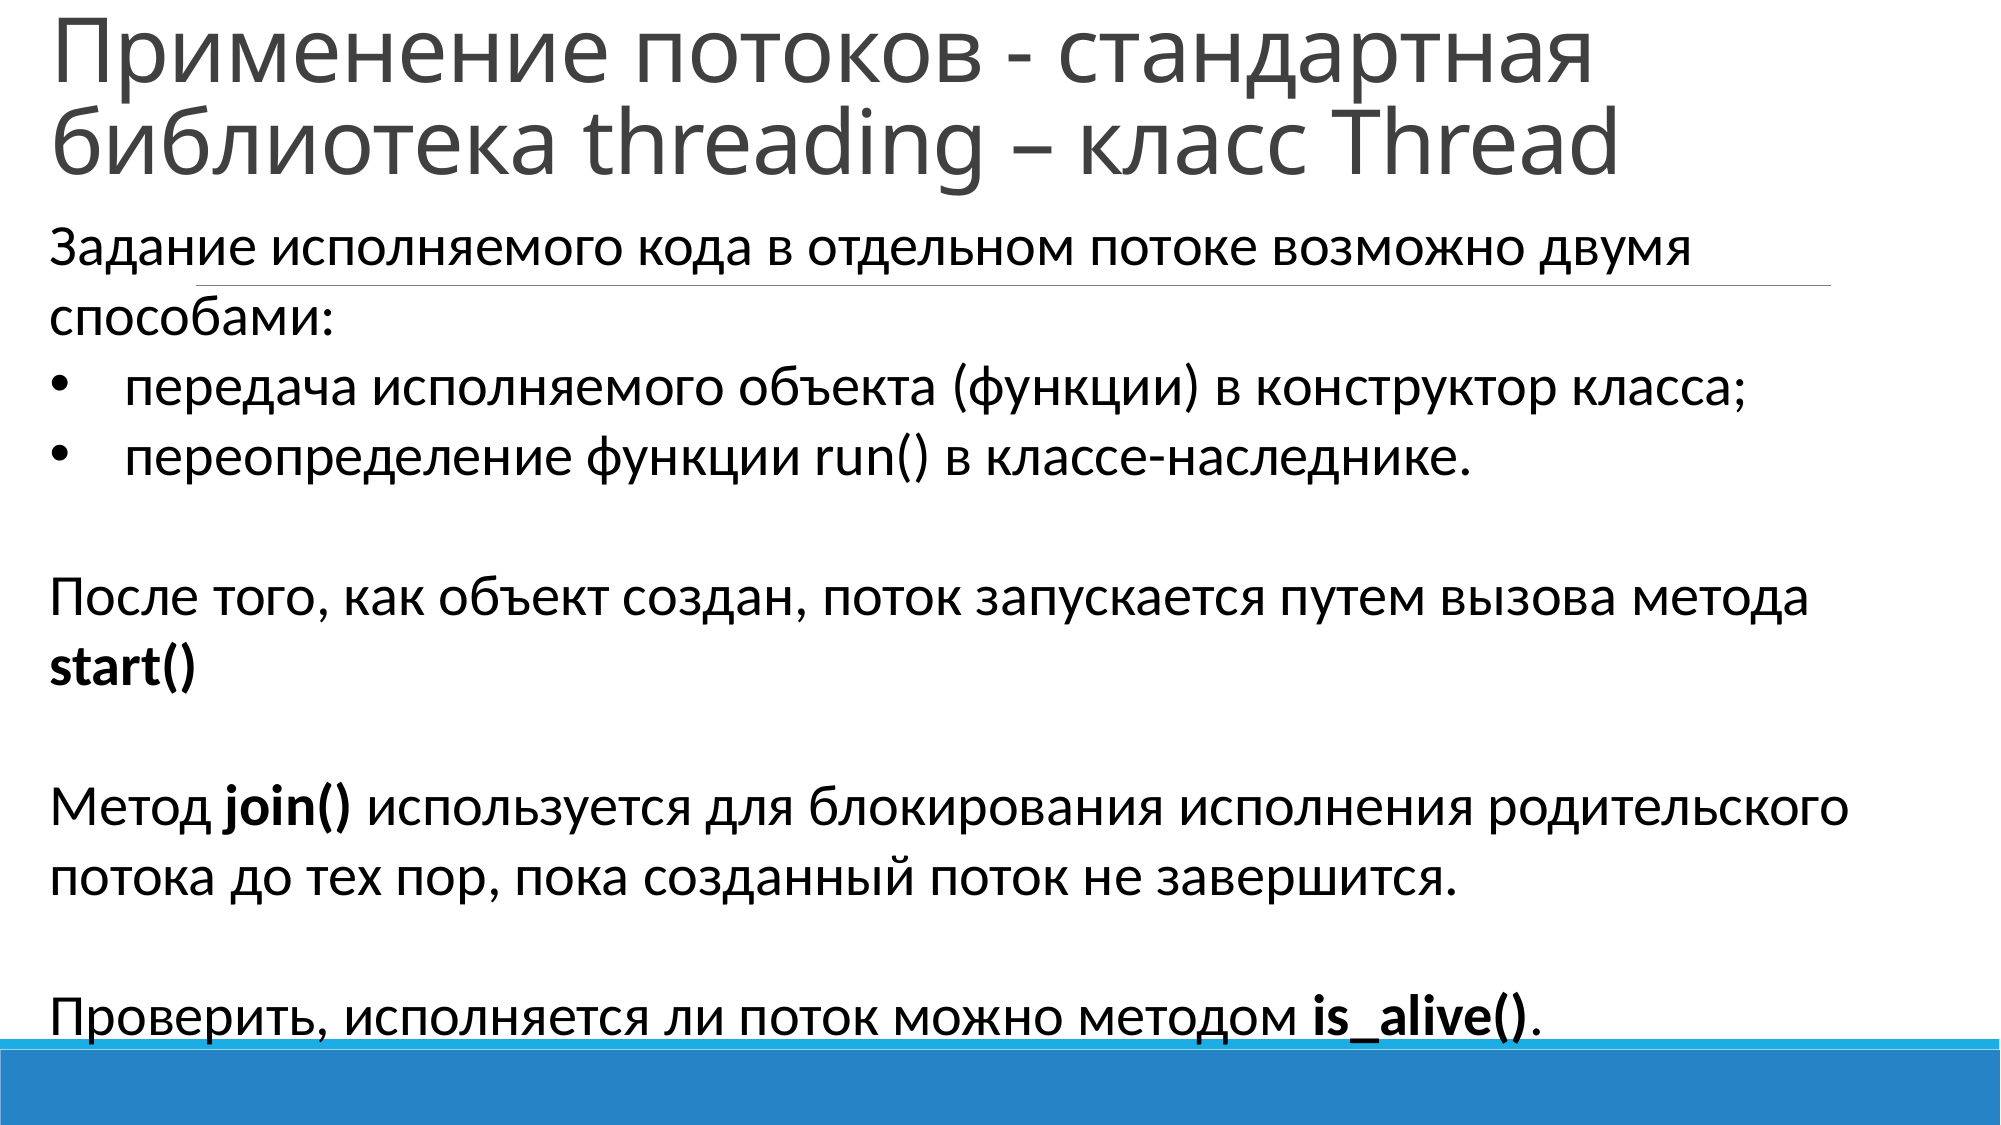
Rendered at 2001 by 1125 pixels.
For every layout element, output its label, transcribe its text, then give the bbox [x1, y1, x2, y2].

title Применение потоков - стандартная библиотека threading – класс Thread [34, 0, 1972, 201]
text_box Задание исполняемого кода в отдельном потоке возможно двумя способами: передача исполняемого объекта (функции) в конструктор класса; переопределение функции run() в классе-наследнике. После того, как объект создан, поток запускается путем вызова метода start() Метод join() используется для блокирования исполнения родительского потока до тех пор, пока созданный поток не завершится. Проверить, исполняется ли поток можно методом is_alive(). [34, 200, 1904, 1055]
